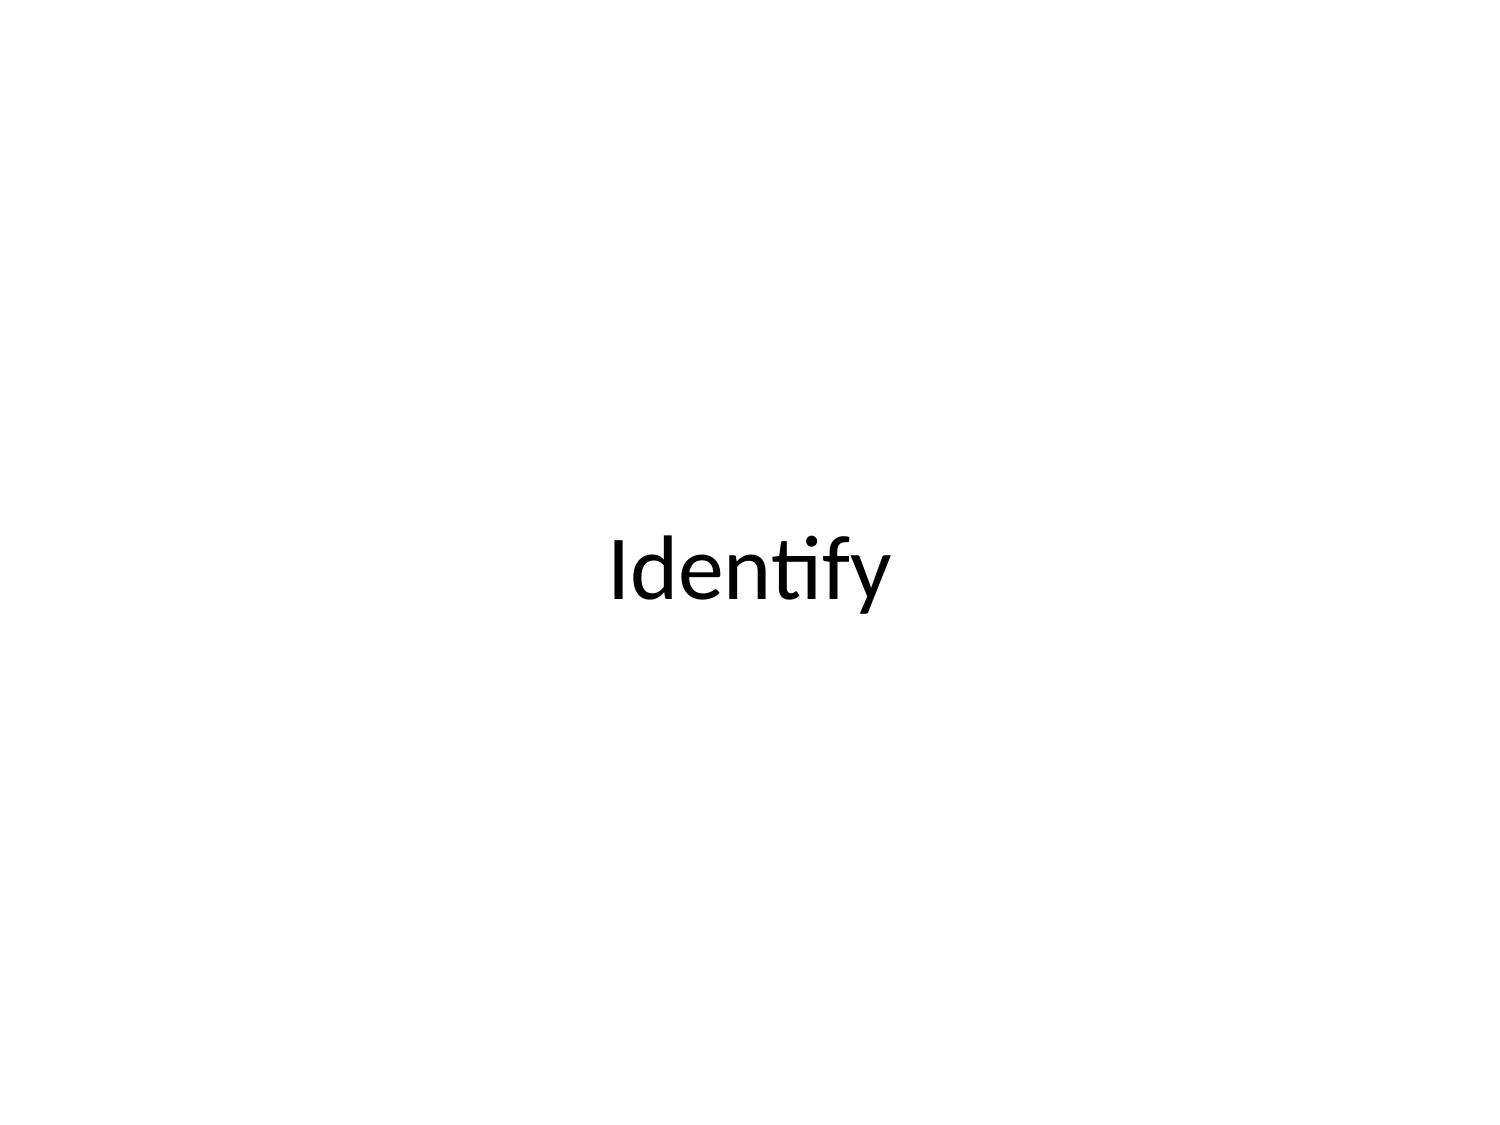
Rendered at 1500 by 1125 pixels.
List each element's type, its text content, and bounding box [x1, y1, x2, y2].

title Identify [75, 468, 1425, 657]
